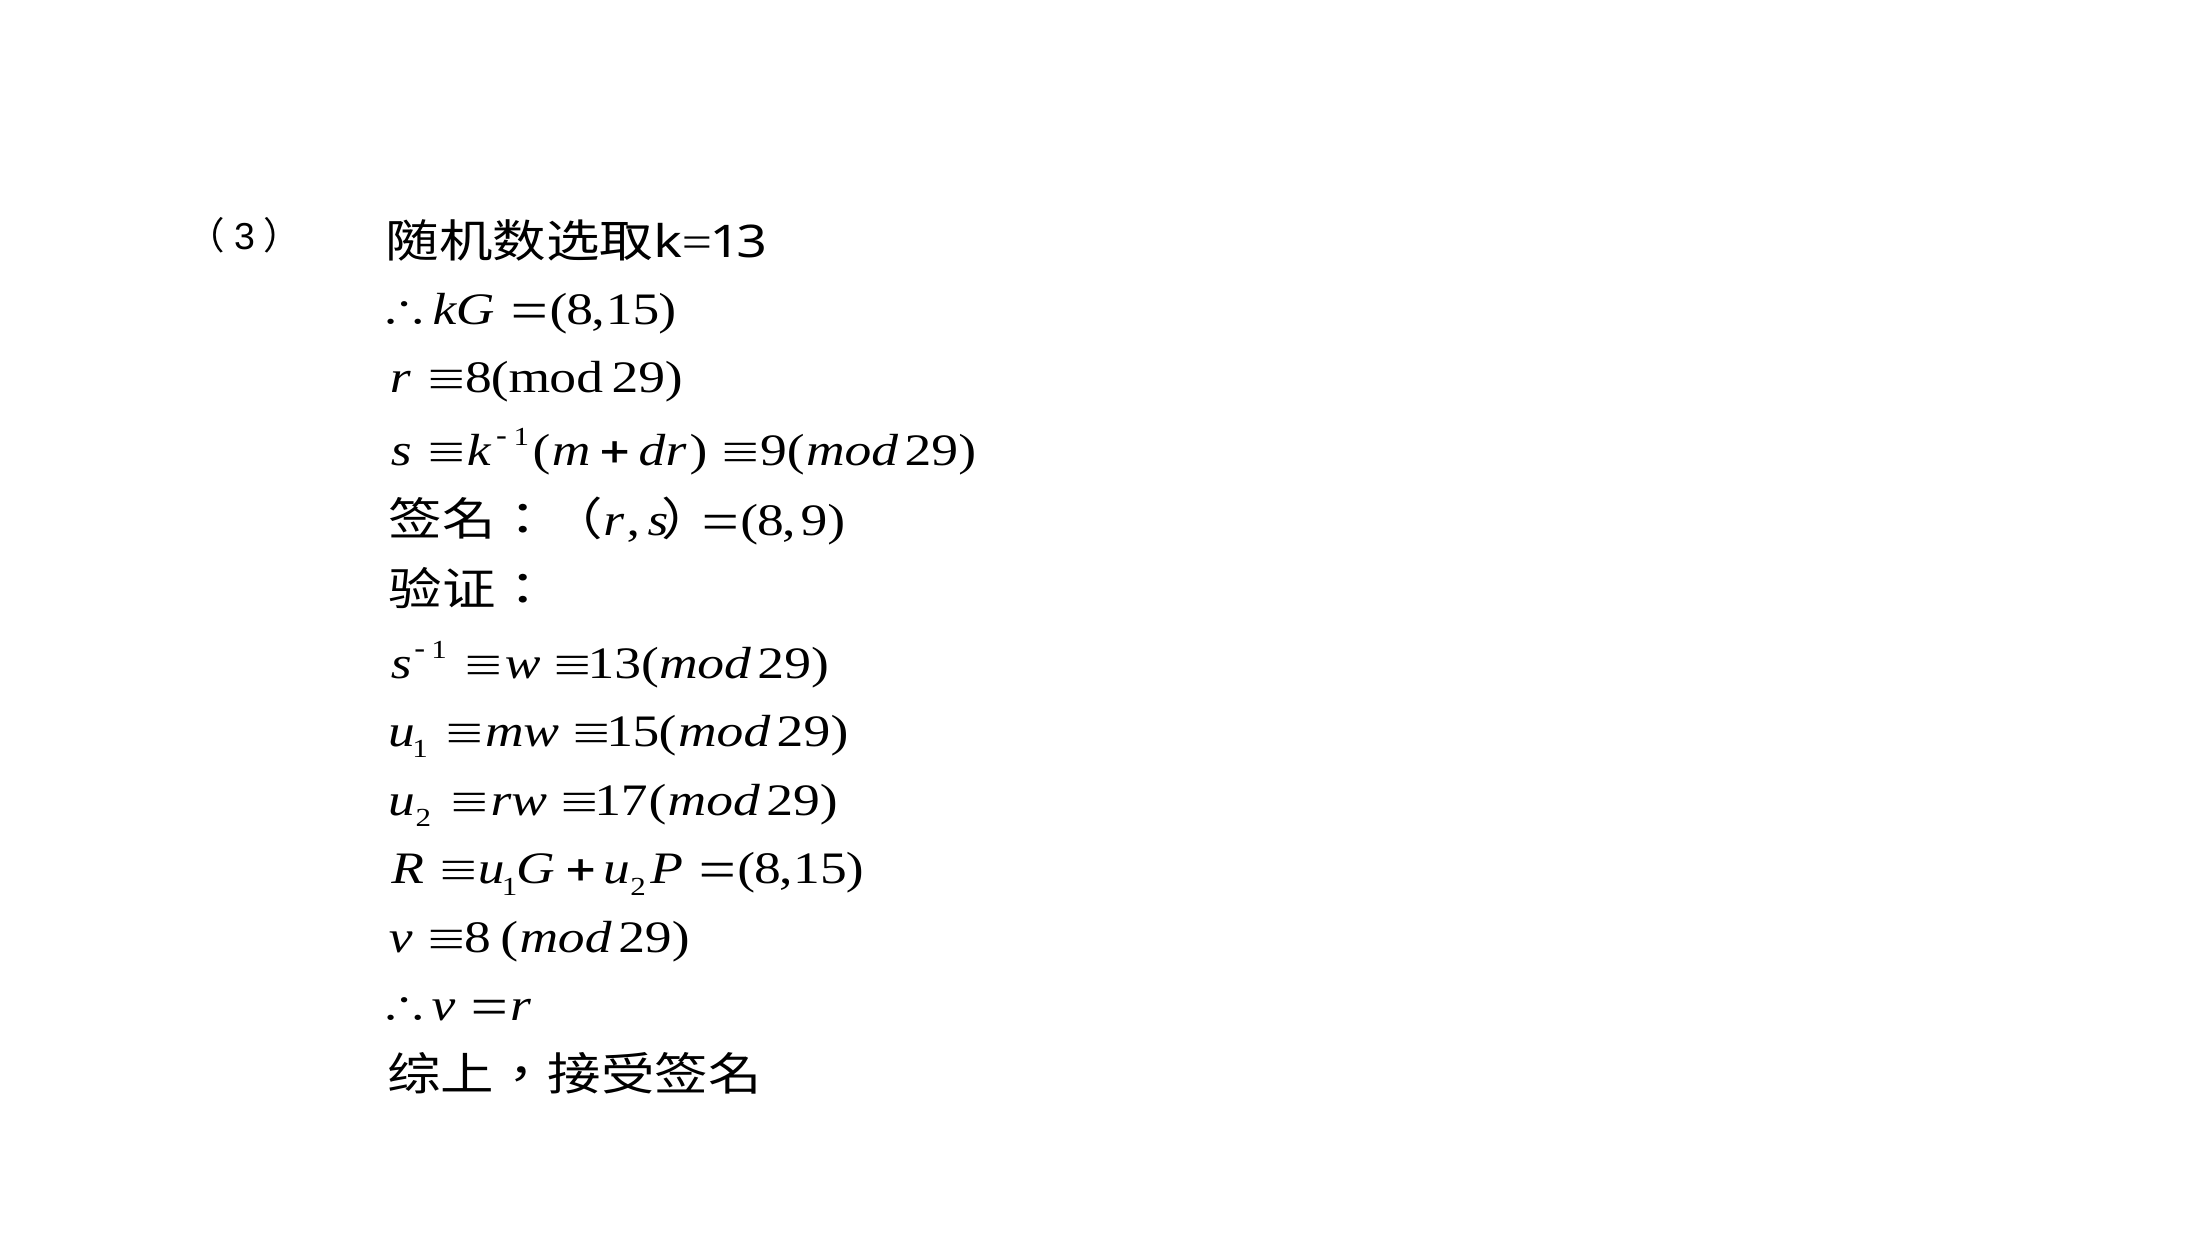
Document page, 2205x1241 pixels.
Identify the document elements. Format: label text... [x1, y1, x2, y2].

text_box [381, 212, 985, 1104]
text_box （3） [172, 209, 317, 266]
